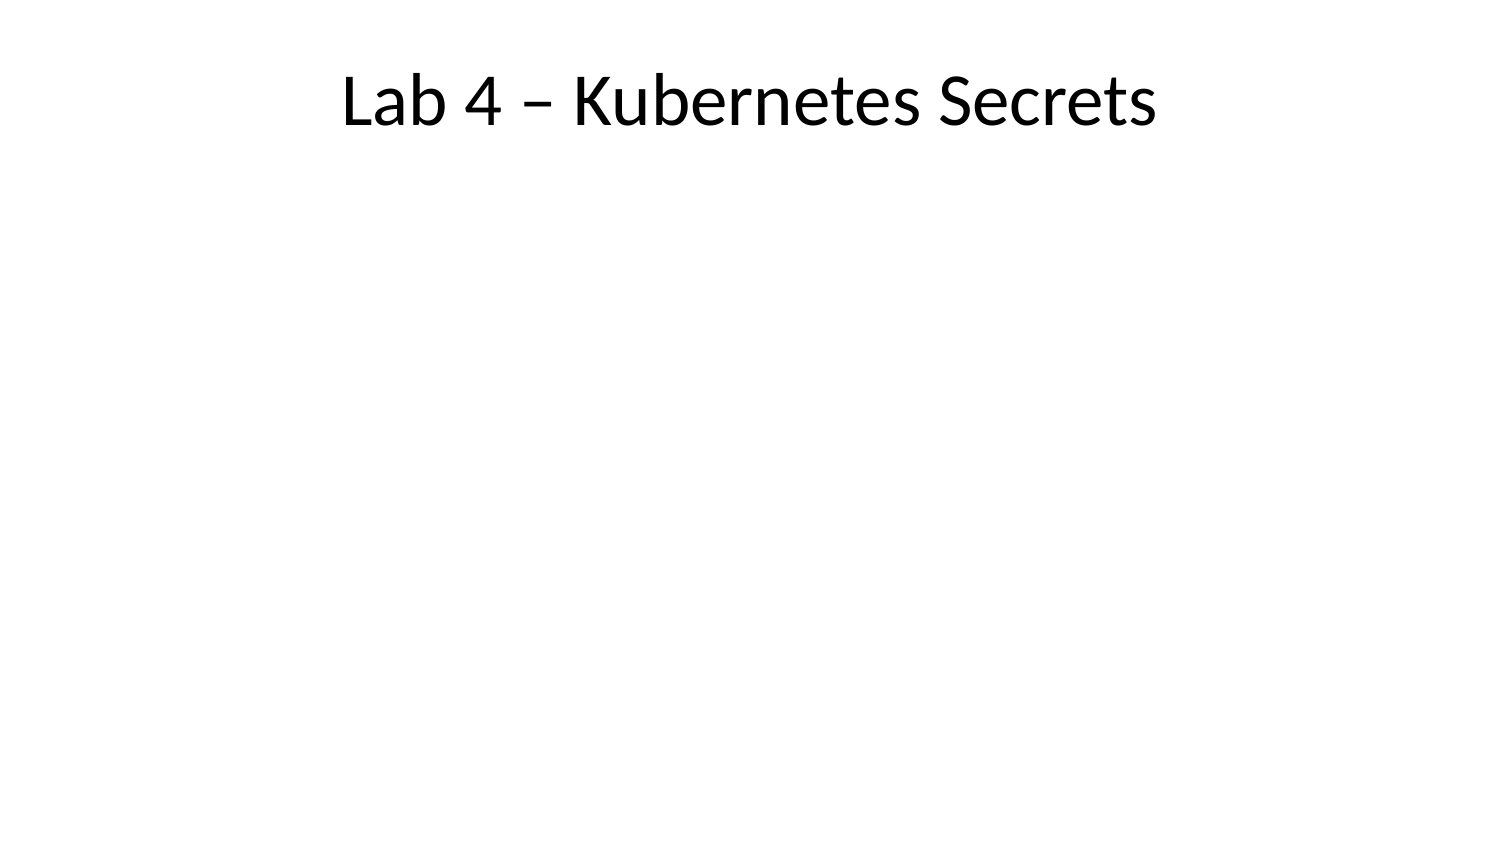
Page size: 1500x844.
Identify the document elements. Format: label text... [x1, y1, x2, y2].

title Lab 4 – Kubernetes Secrets [75, 40, 1425, 151]
